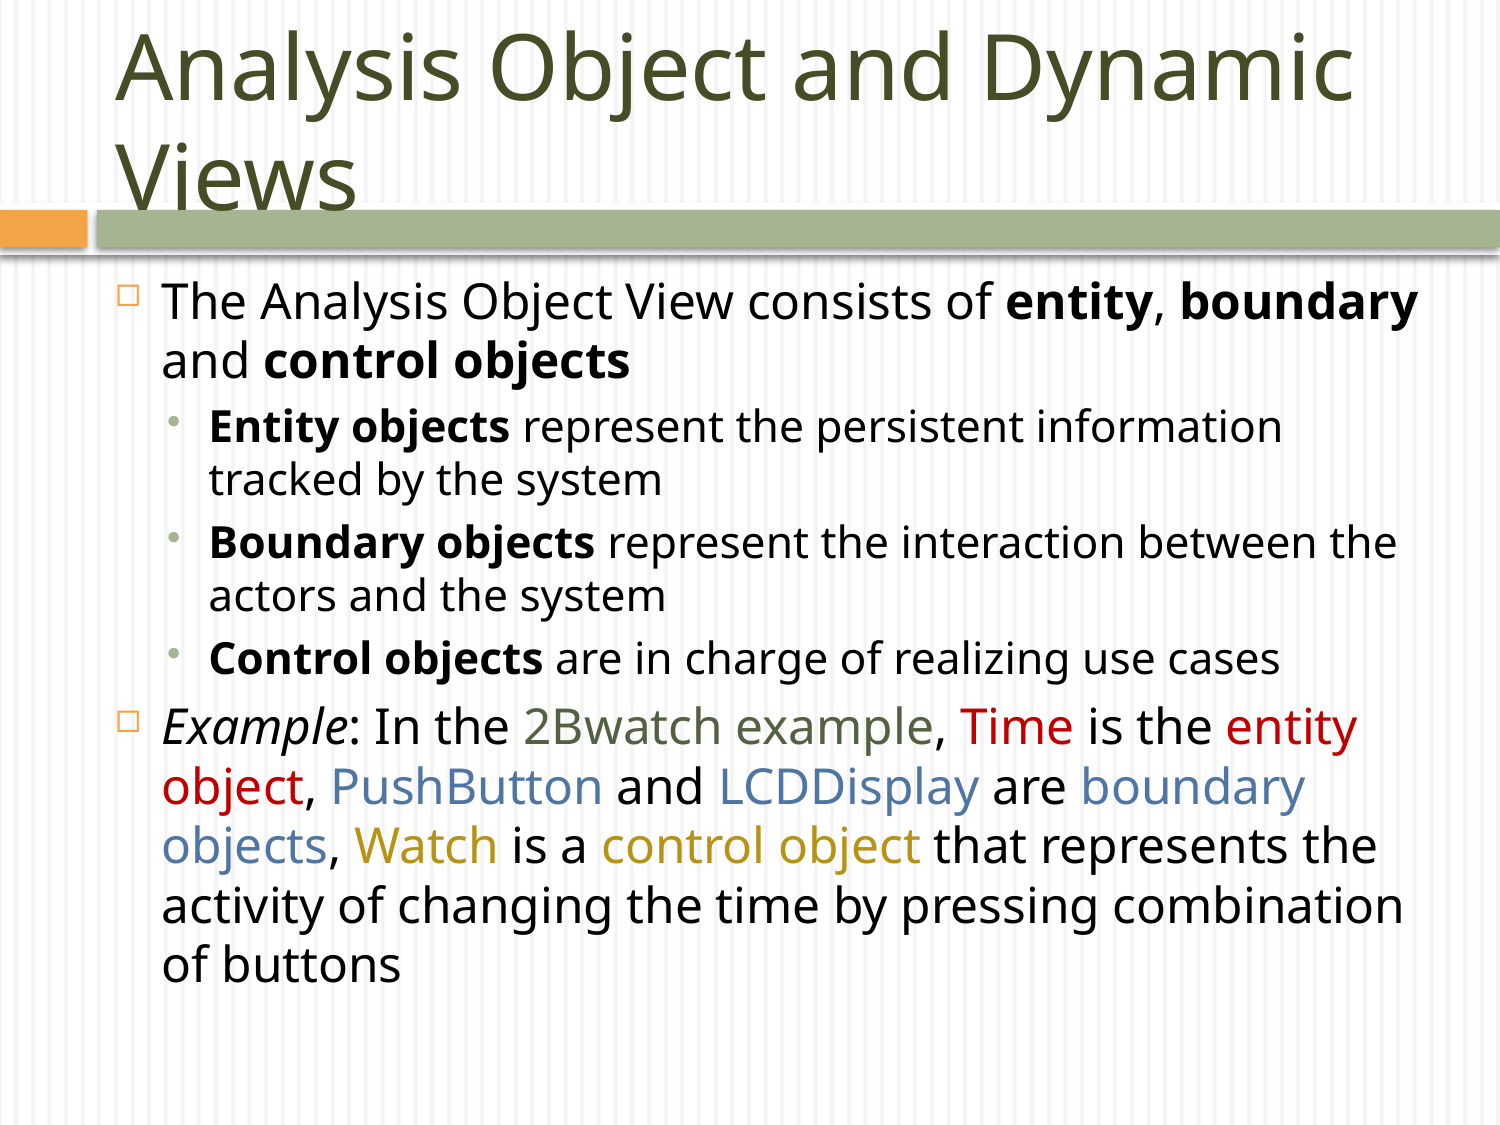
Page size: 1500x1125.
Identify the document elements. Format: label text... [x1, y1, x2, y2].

title Analysis Object and Dynamic Views [100, 37, 1438, 200]
list The Analysis Object View consists of entity, boundary and control objects Entity objects represent the persistent information tracked by the system Boundary objects represent the interaction between the actors and the system Control objects are in charge of realizing use cases Example: In the 2Bwatch example, Time is the entity object, PushButton and LCDDisplay are boundary objects, Watch is a control object that represents the activity of changing the time by pressing combination of buttons [100, 262, 1438, 1000]
